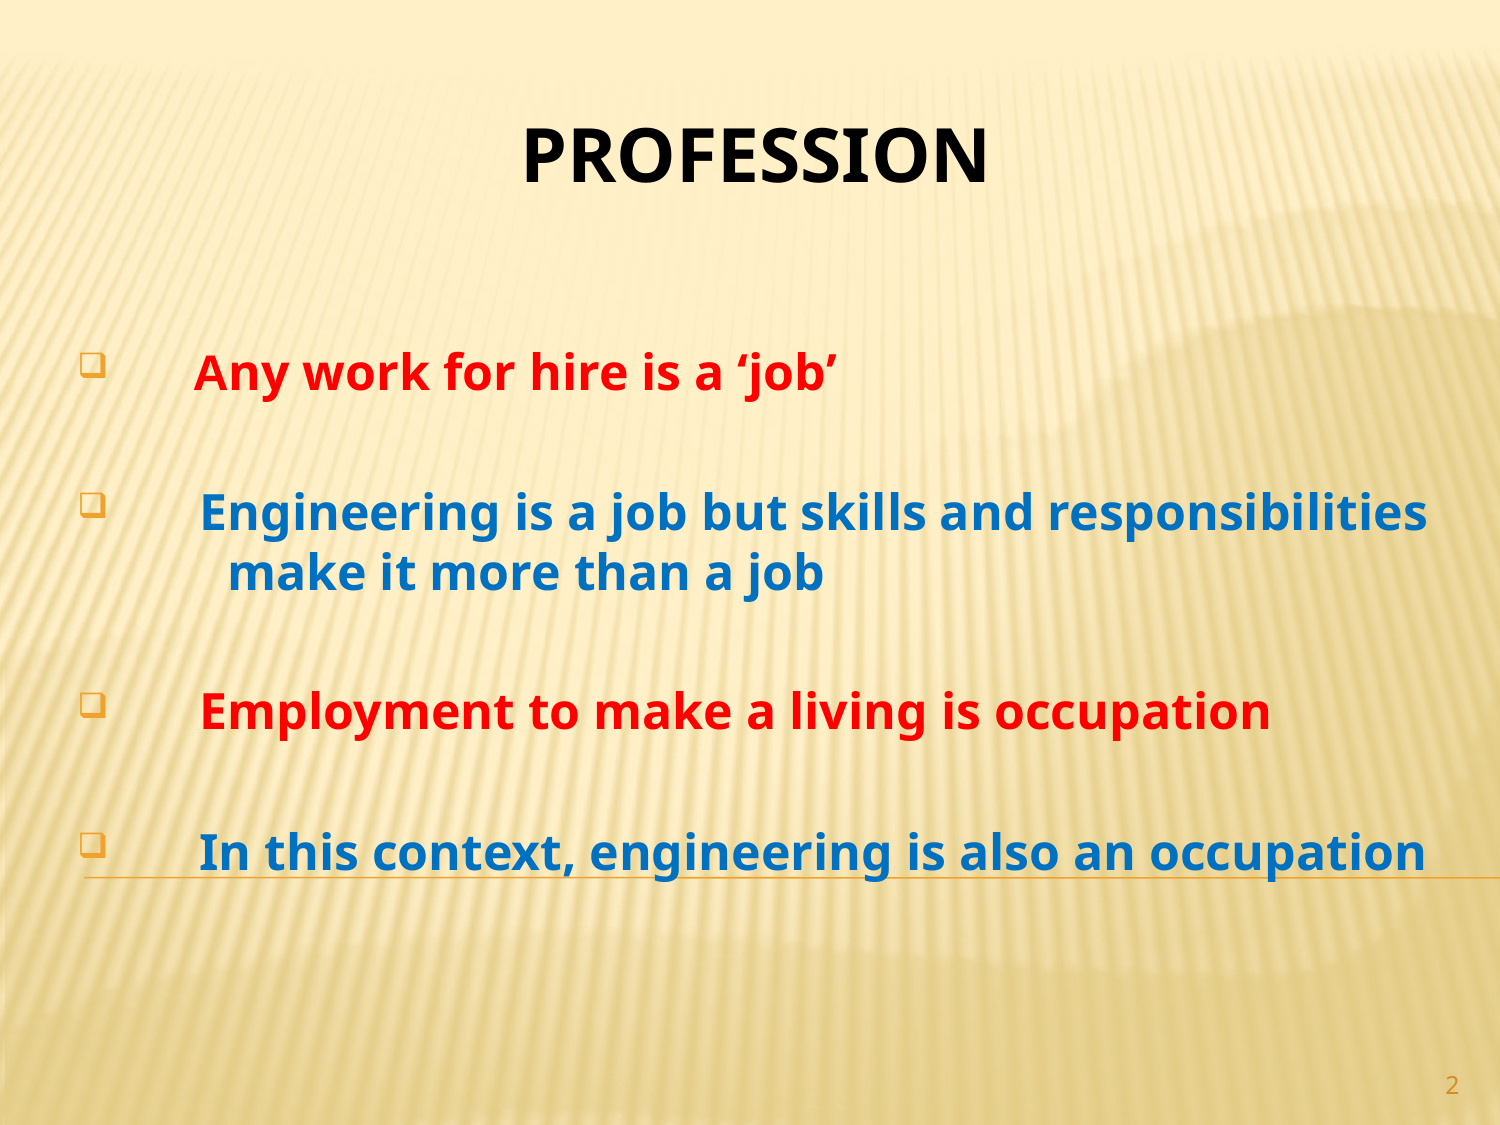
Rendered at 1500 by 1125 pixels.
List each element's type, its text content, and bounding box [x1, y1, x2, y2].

subtitle Any work for hire is a ‘job’ Engineering is a job but skills and responsibilities make it more than a job Employment to make a living is occupation In this context, engineering is also an occupation [62, 249, 1450, 888]
slide_number 2 [1350, 1061, 1475, 1103]
title PROFESSION [62, 99, 1450, 238]
